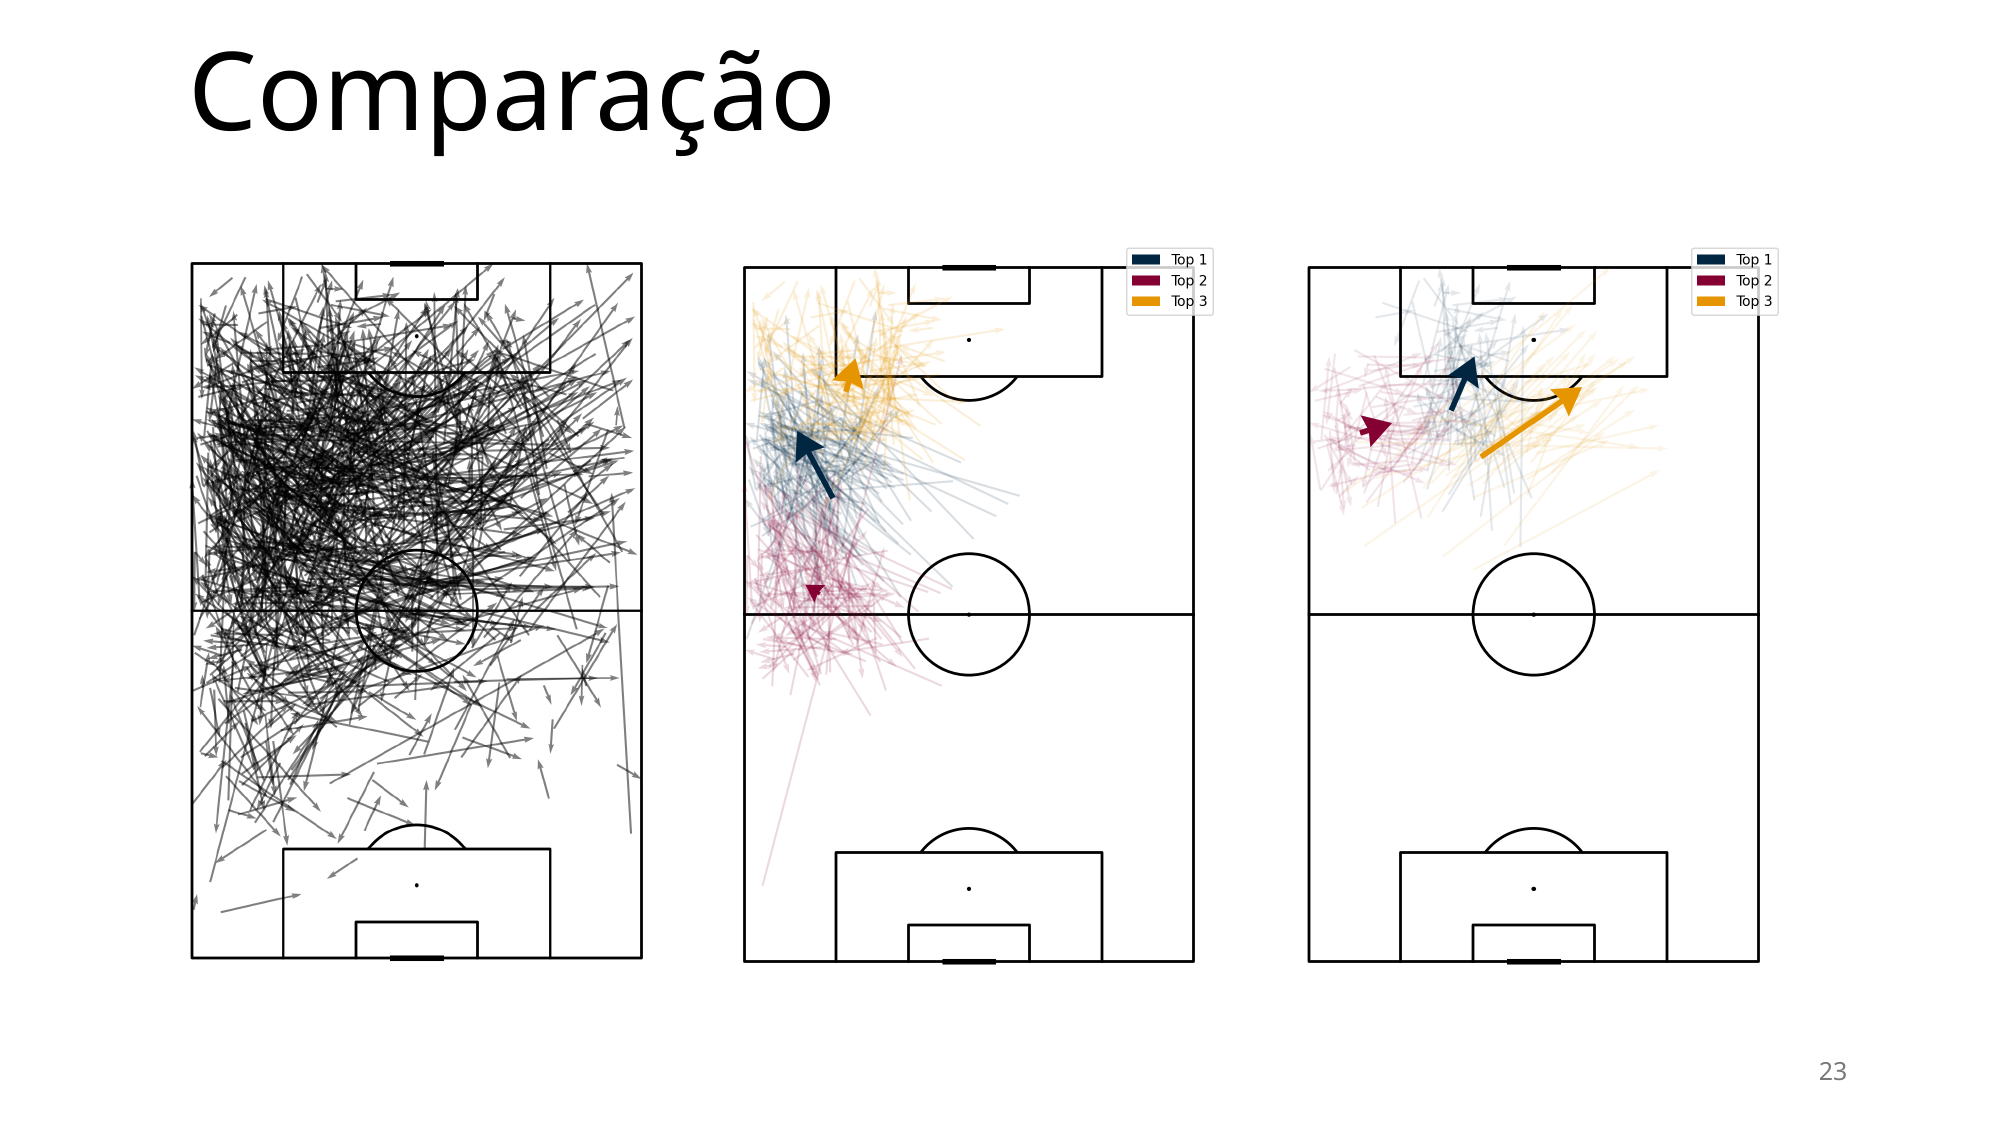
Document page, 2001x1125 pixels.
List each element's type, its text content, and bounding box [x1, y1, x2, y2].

slide_number 23 [1412, 1042, 1863, 1103]
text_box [168, 246, 1790, 973]
title Comparação [45, 28, 980, 162]
